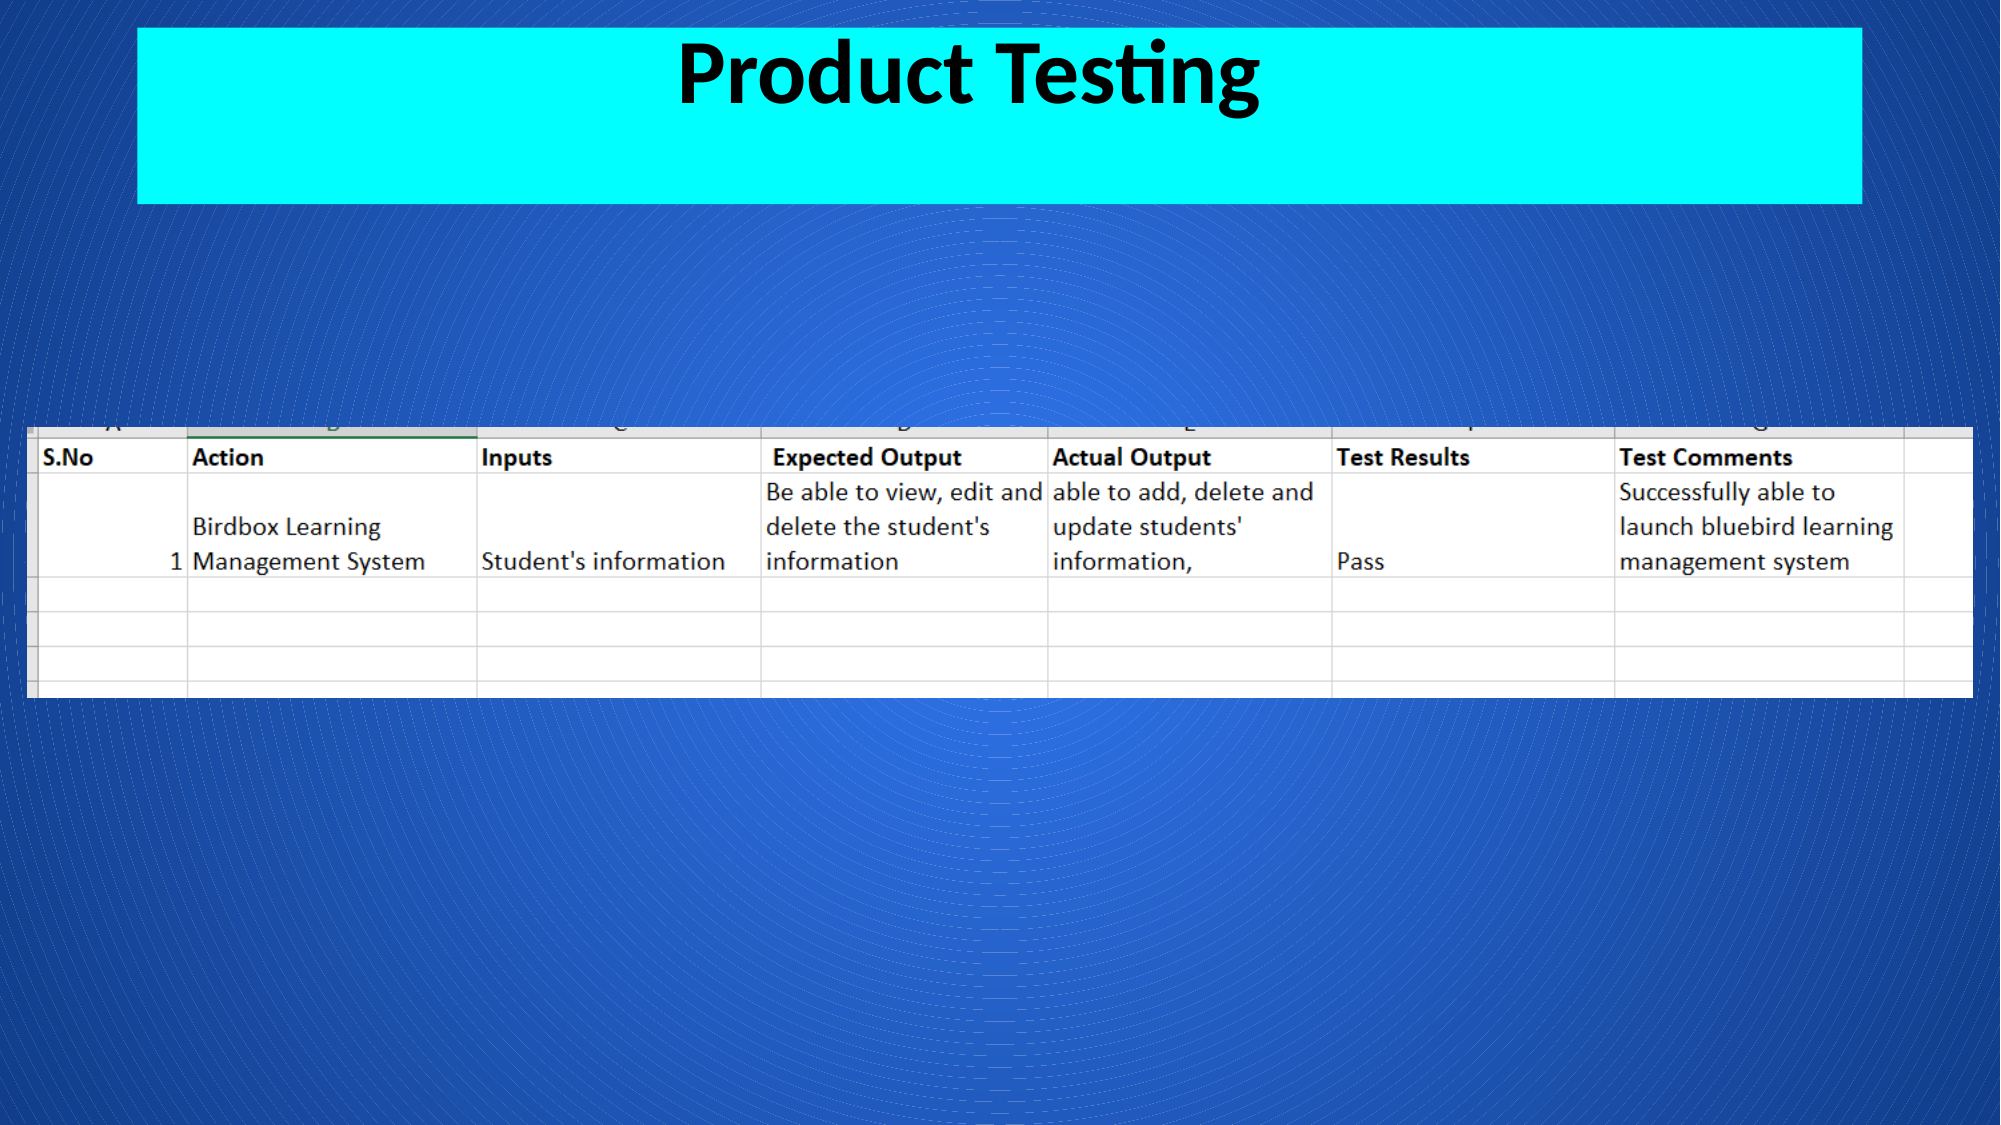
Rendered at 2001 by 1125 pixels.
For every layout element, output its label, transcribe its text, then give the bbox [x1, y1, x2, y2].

title Product Testing [137, 27, 1863, 205]
picture [27, 426, 1973, 698]
